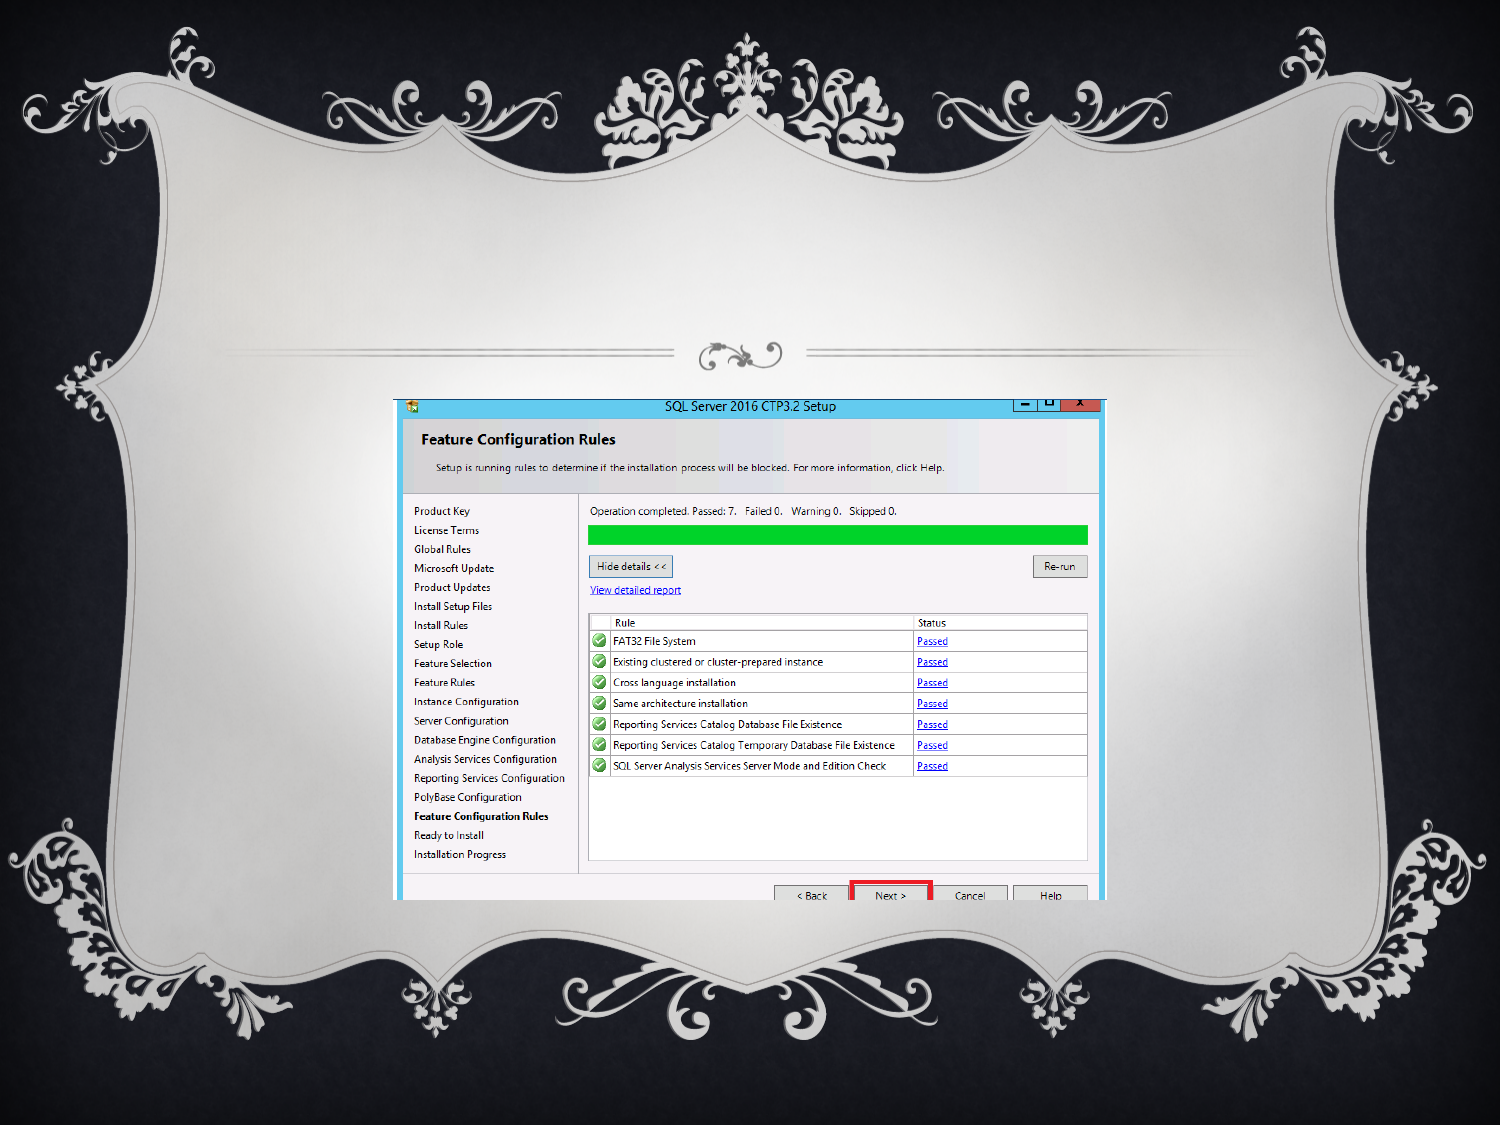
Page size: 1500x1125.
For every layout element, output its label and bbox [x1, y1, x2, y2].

picture [0, 0, 1500, 265]
list [392, 399, 1108, 901]
picture [0, 419, 1500, 1125]
